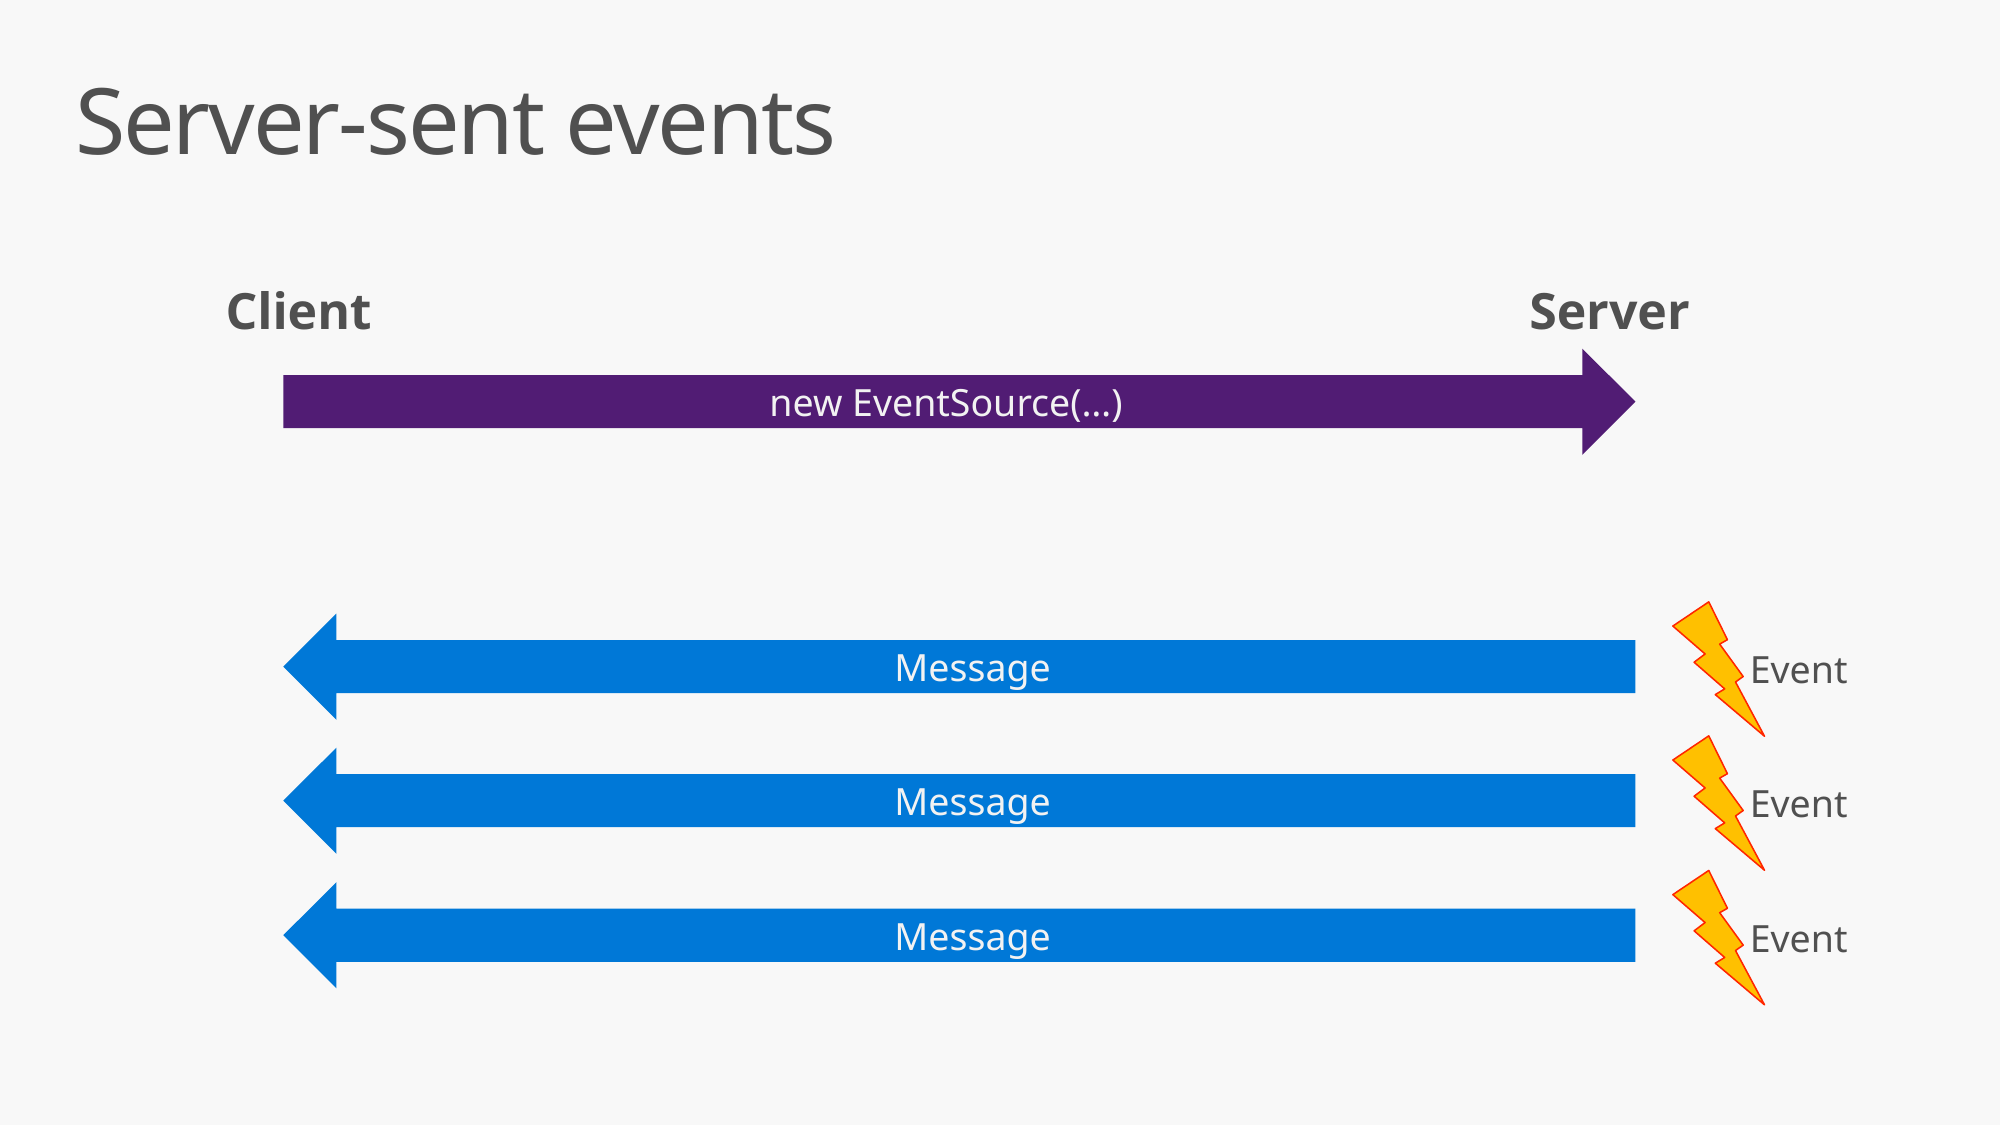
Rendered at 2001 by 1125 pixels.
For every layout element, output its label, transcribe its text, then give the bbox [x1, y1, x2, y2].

text_box Message [282, 881, 1637, 990]
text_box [1672, 735, 1842, 870]
text_box new EventSource(…) [282, 347, 1636, 456]
text_box Message [282, 746, 1637, 855]
text_box Client [225, 279, 372, 340]
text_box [1672, 601, 1842, 735]
text_box Message [282, 612, 1637, 721]
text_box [1672, 870, 1842, 1006]
title Server-sent events [75, 75, 1925, 180]
text_box Server [1529, 279, 1690, 340]
